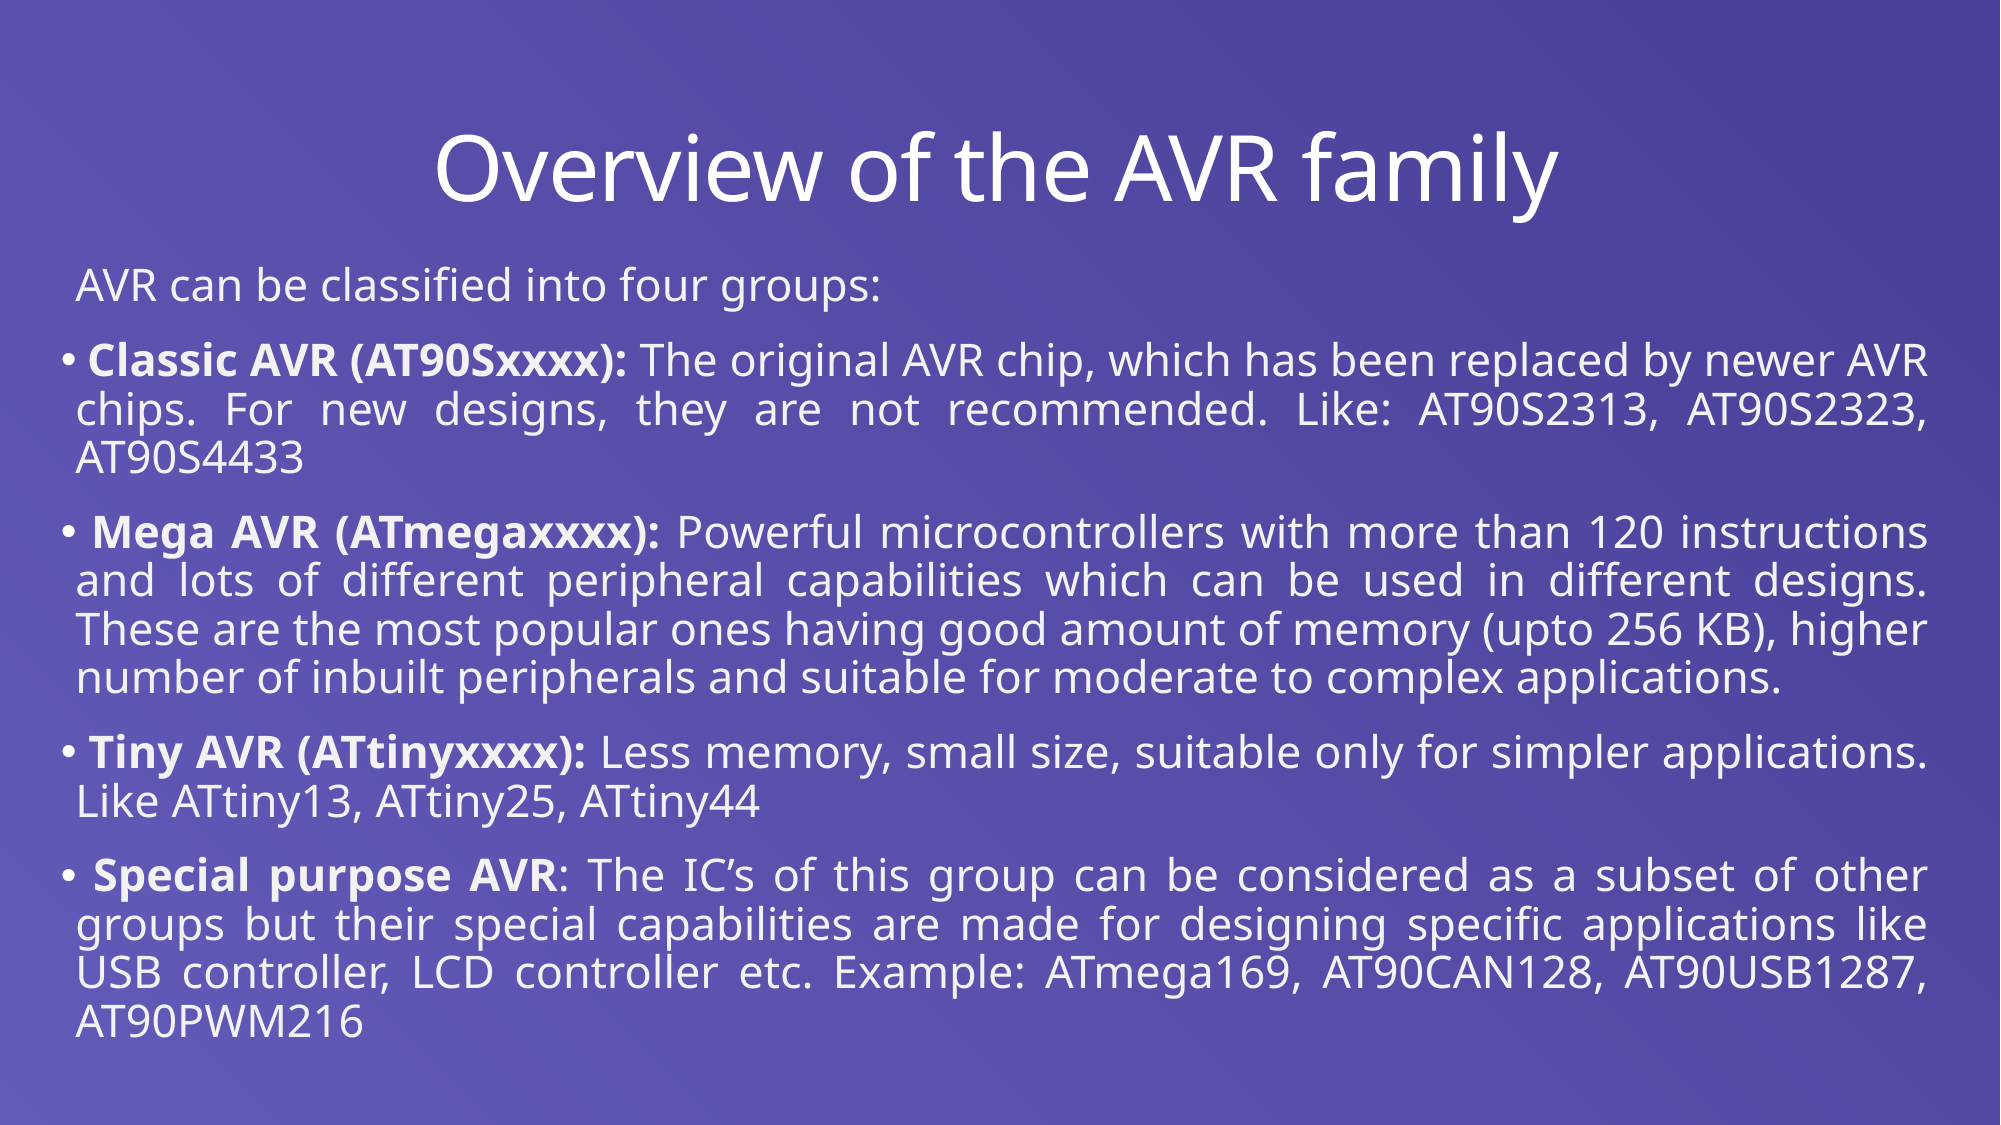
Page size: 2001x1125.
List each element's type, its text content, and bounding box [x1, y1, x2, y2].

list AVR can be classified into four groups: Classic AVR (AT90Sxxxx): The original AVR chip, which has been replaced by newer AVR chips. For new designs, they are not recommended. Like: AT90S2313, AT90S2323, AT90S4433 Mega AVR (ATmegaxxxx): Powerful microcontrollers with more than 120 instructions and lots of different peripheral capabilities which can be used in different designs. These are the most popular ones having good amount of memory (upto 256 KB), higher number of inbuilt peripherals and suitable for moderate to complex applications. Tiny AVR (ATtinyxxxx): Less memory, small size, suitable only for simpler applications. Like ATtiny13, ATtiny25, ATtiny44 Special purpose AVR: The IC’s of this group can be considered as a subset of other groups but their special capabilities are made for designing specific applications like USB controller, LCD controller etc. Example: ATmega169, AT90CAN128, AT90USB1287, AT90PWM216 [60, 255, 1930, 1107]
title Overview of the AVR family [180, 89, 1812, 228]
